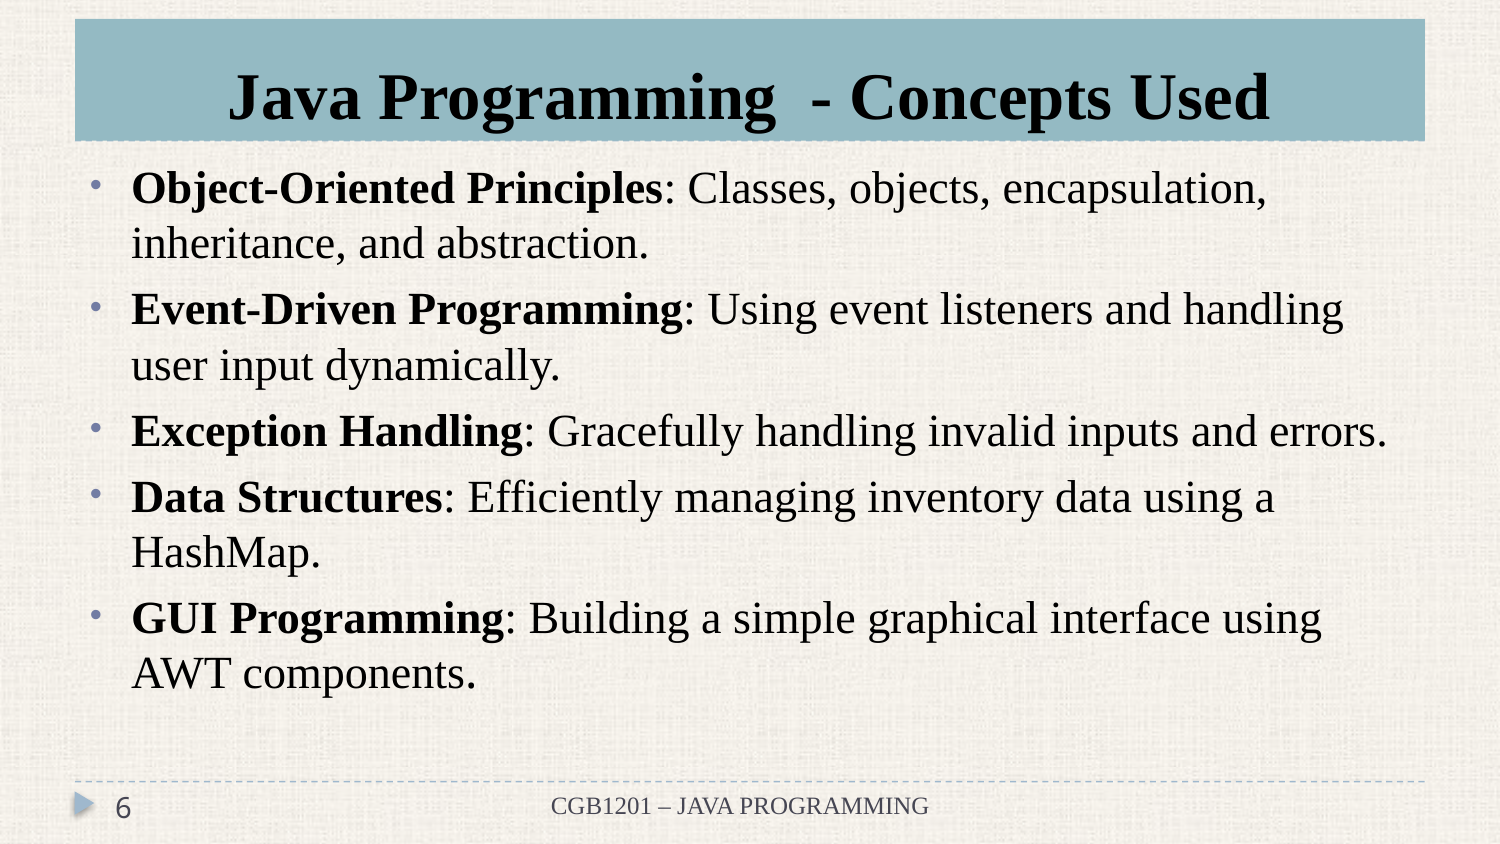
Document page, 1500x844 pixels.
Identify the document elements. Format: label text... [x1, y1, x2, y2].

footer CGB1201 – JAVA PROGRAMMING [412, 782, 1075, 844]
slide_number 6 [100, 782, 426, 827]
list Object-Oriented Principles: Classes, objects, encapsulation, inheritance, and abstraction. Event-Driven Programming: Using event listeners and handling user input dynamically. Exception Handling: Gracefully handling invalid inputs and errors. Data Structures: Efficiently managing inventory data using a HashMap. GUI Programming: Building a simple graphical interface using AWT components. [75, 150, 1425, 758]
title Java Programming - Concepts Used [75, 18, 1425, 141]
